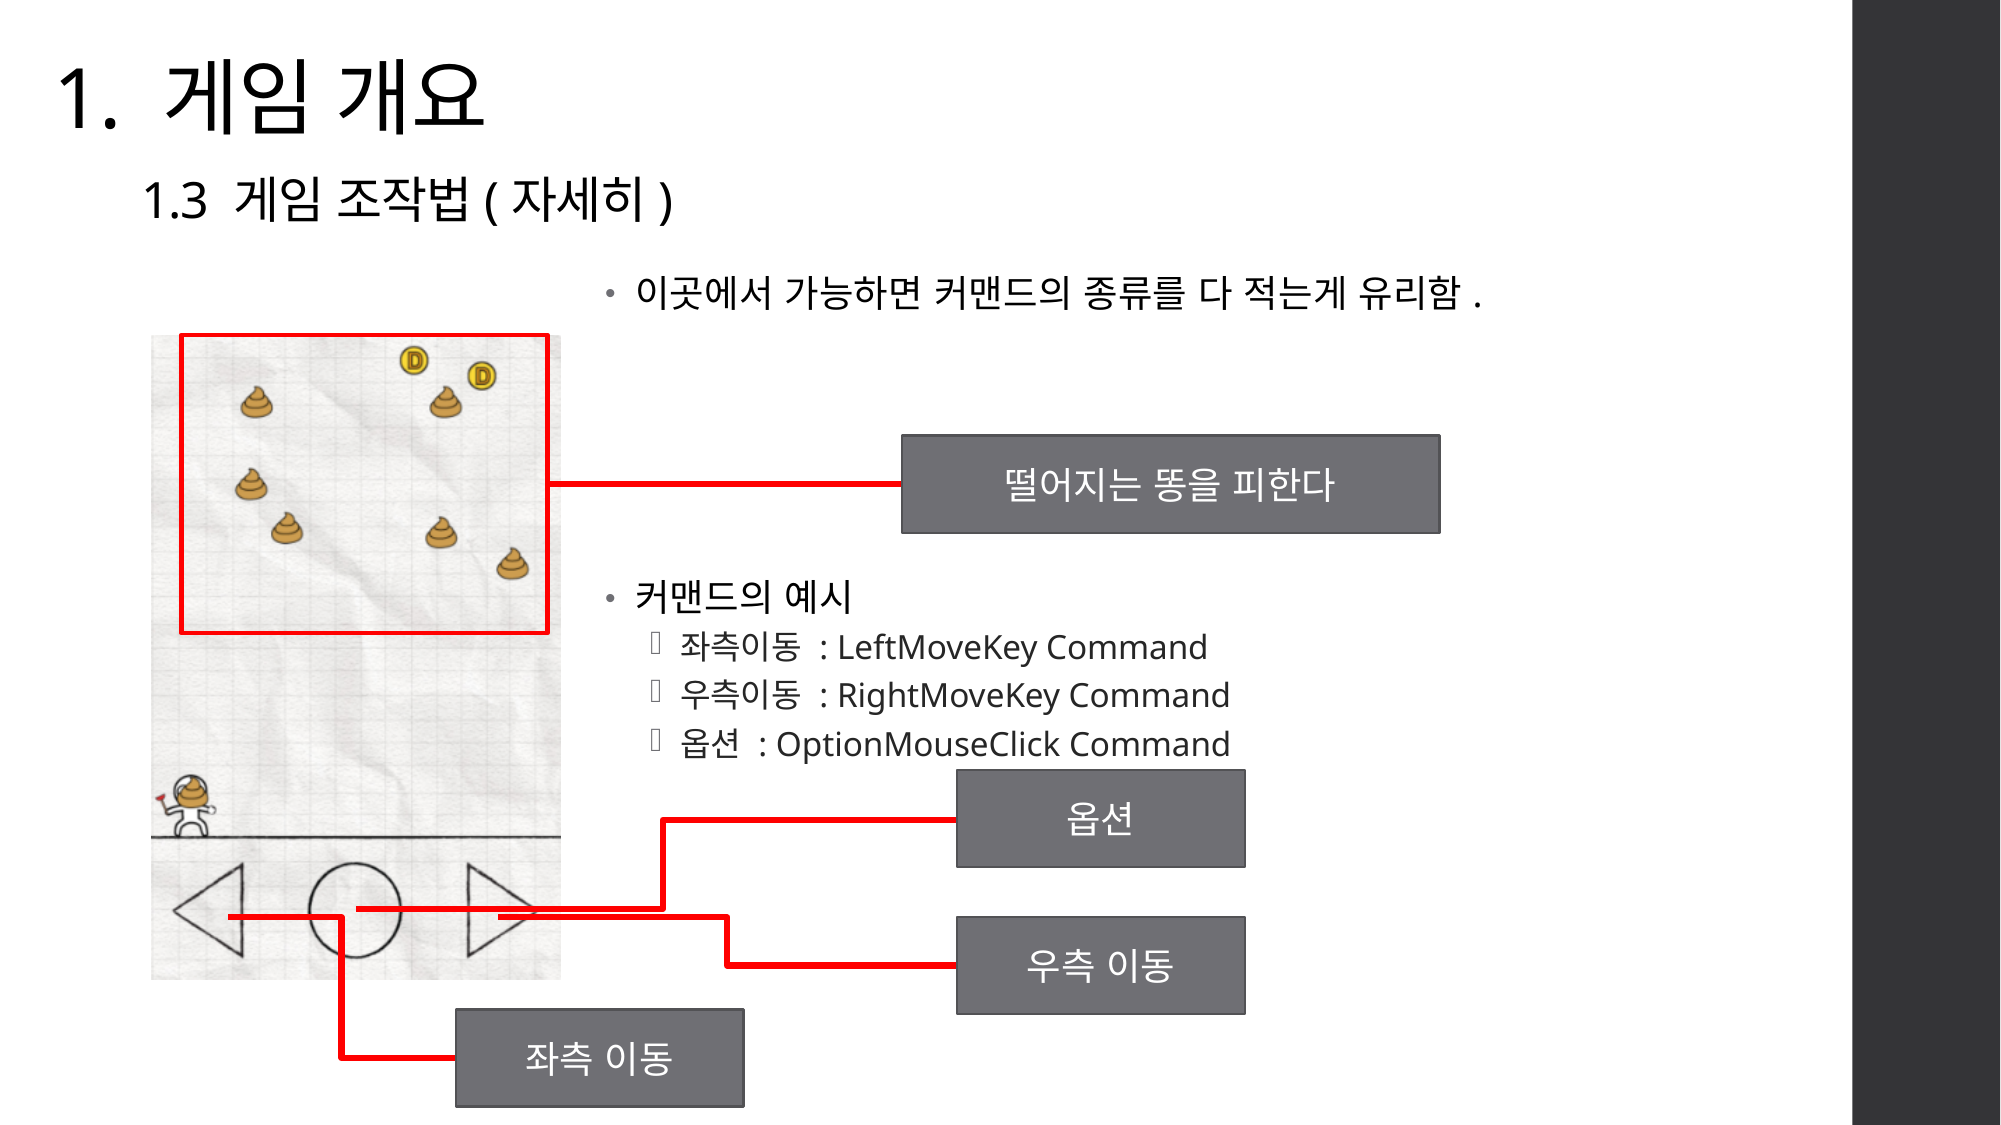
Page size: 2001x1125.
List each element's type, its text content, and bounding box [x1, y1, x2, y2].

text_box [498, 918, 958, 966]
list 이곳에서 가능하면 커맨드의 종류를 다 적는게 유리함. 커맨드의 예시 좌측이동 : LeftMoveKey Command 우측이동 : RightMoveKey Command 옵션 : OptionMouseClick Command [590, 265, 2000, 980]
picture [151, 334, 561, 980]
text_box 1. 게임 개요 1.3 게임 조작법(자세히) [38, 47, 791, 244]
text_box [355, 819, 970, 909]
text_box 우측 이동 [956, 980, 1246, 1015]
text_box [228, 916, 456, 1059]
text_box 좌측 이동 [455, 1008, 745, 1108]
